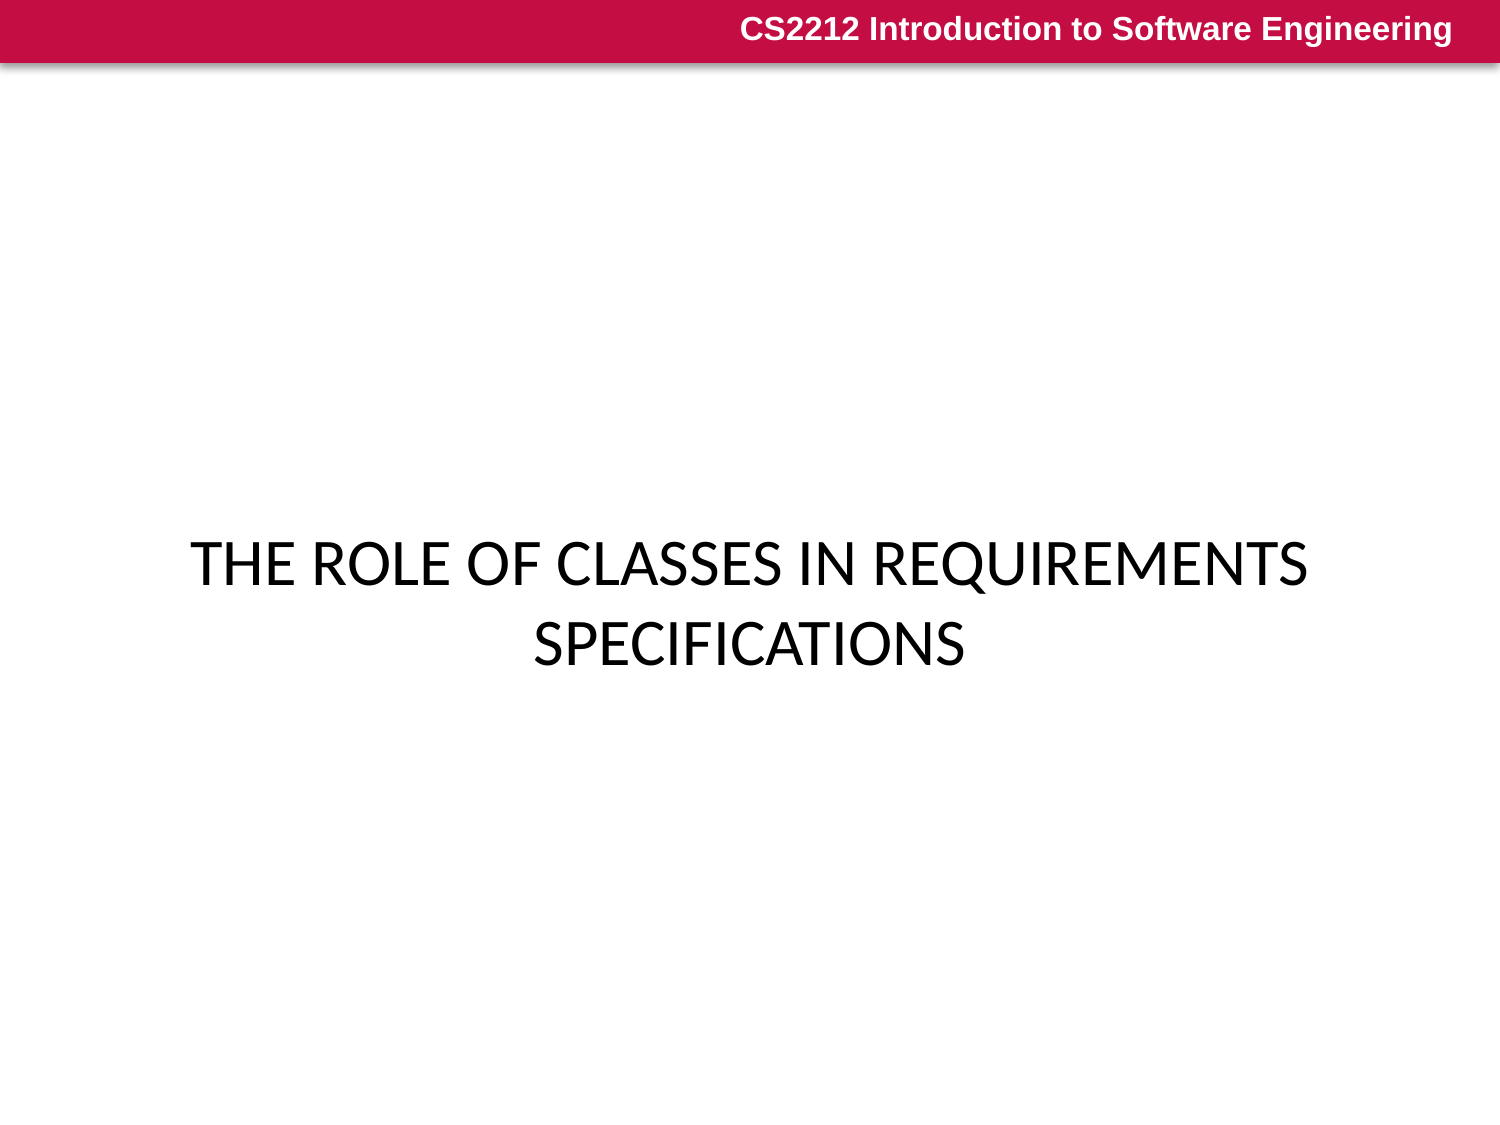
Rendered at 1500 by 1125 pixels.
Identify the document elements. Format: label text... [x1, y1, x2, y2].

list THE ROLE OF CLASSES IN REQUIREMENTS SPECIFICATIONS [112, 324, 1388, 1000]
picture [0, 0, 1500, 63]
